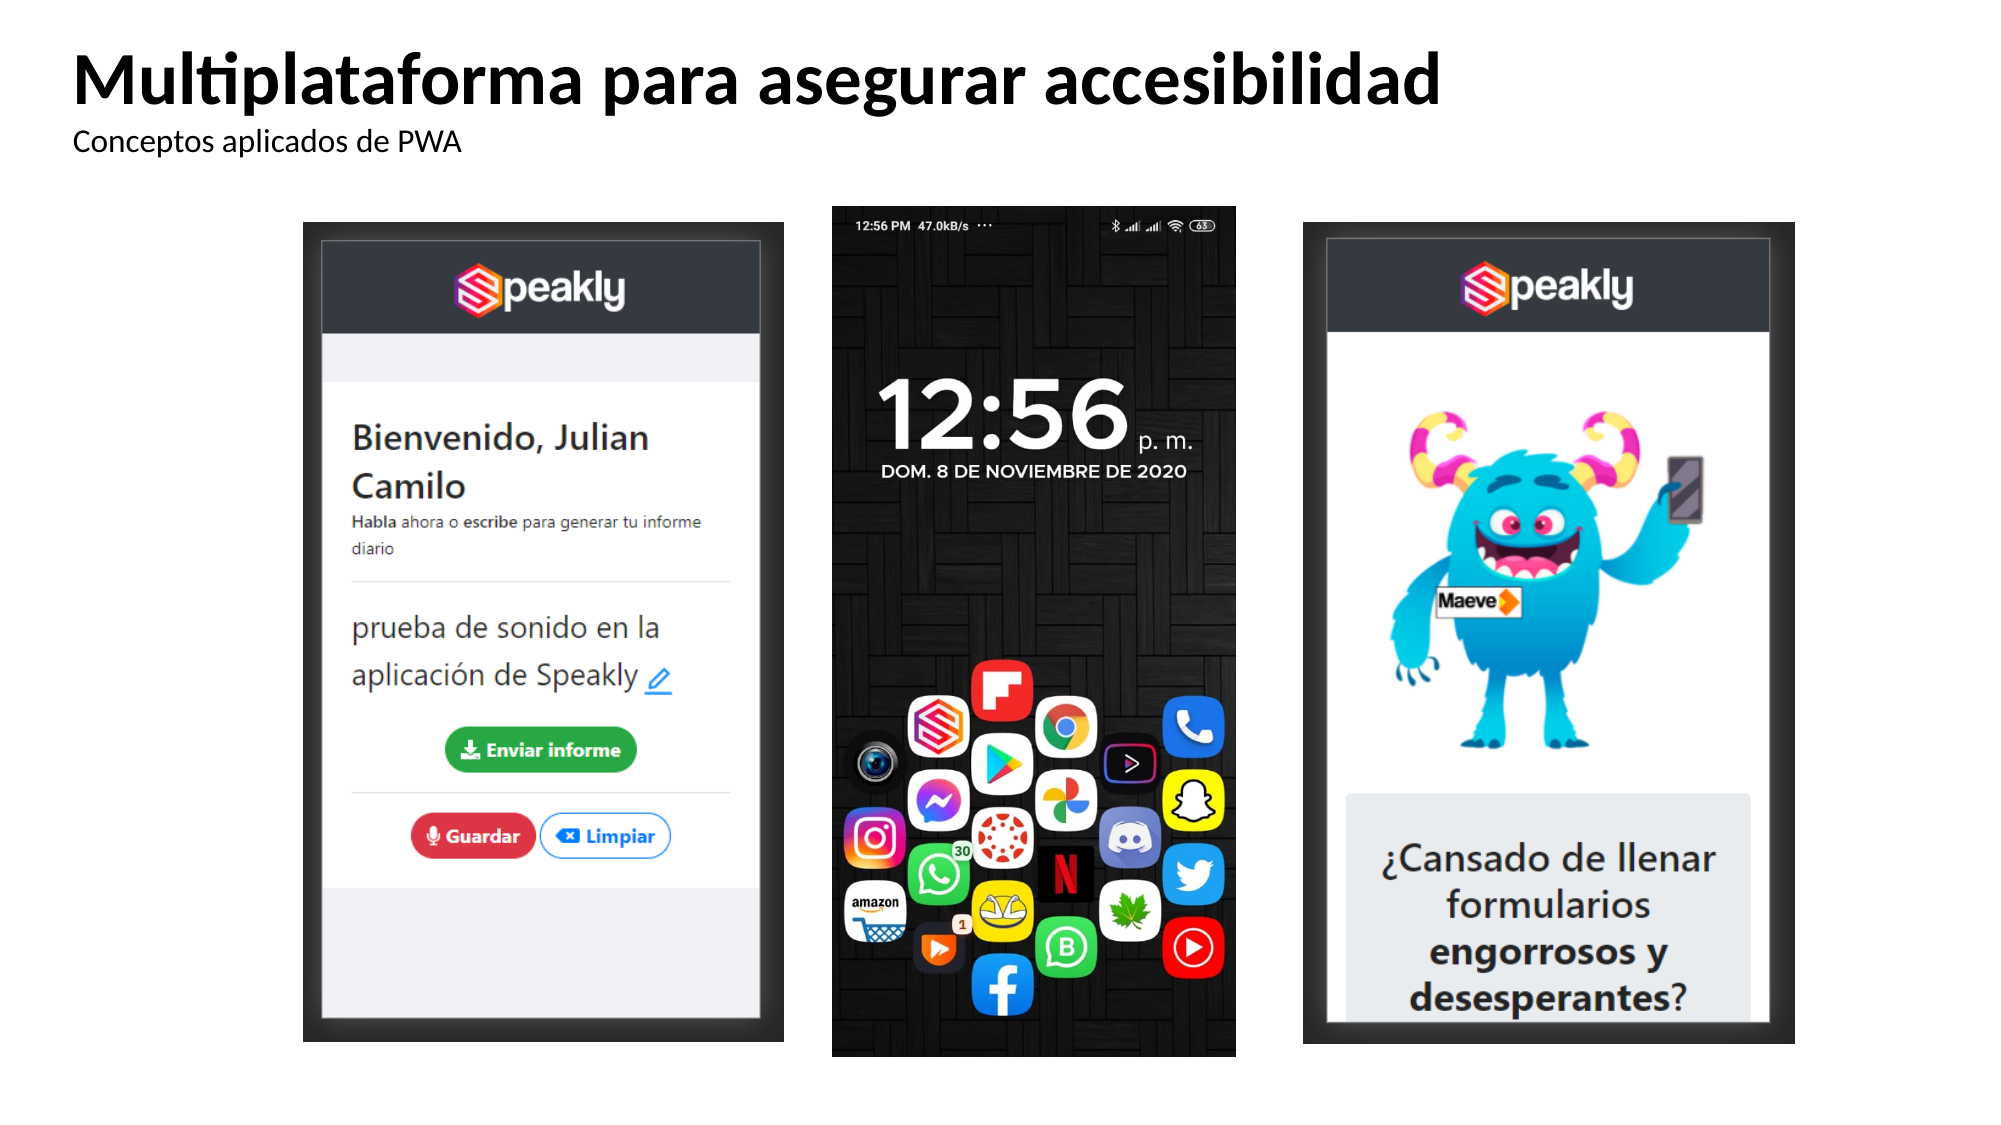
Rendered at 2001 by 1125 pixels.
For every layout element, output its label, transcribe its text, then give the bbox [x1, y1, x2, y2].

picture [303, 222, 784, 1042]
picture [832, 206, 1236, 1057]
text_box Multiplataforma para asegurar accesibilidad Conceptos aplicados de PWA [58, 21, 1579, 167]
picture [1303, 222, 1795, 1044]
